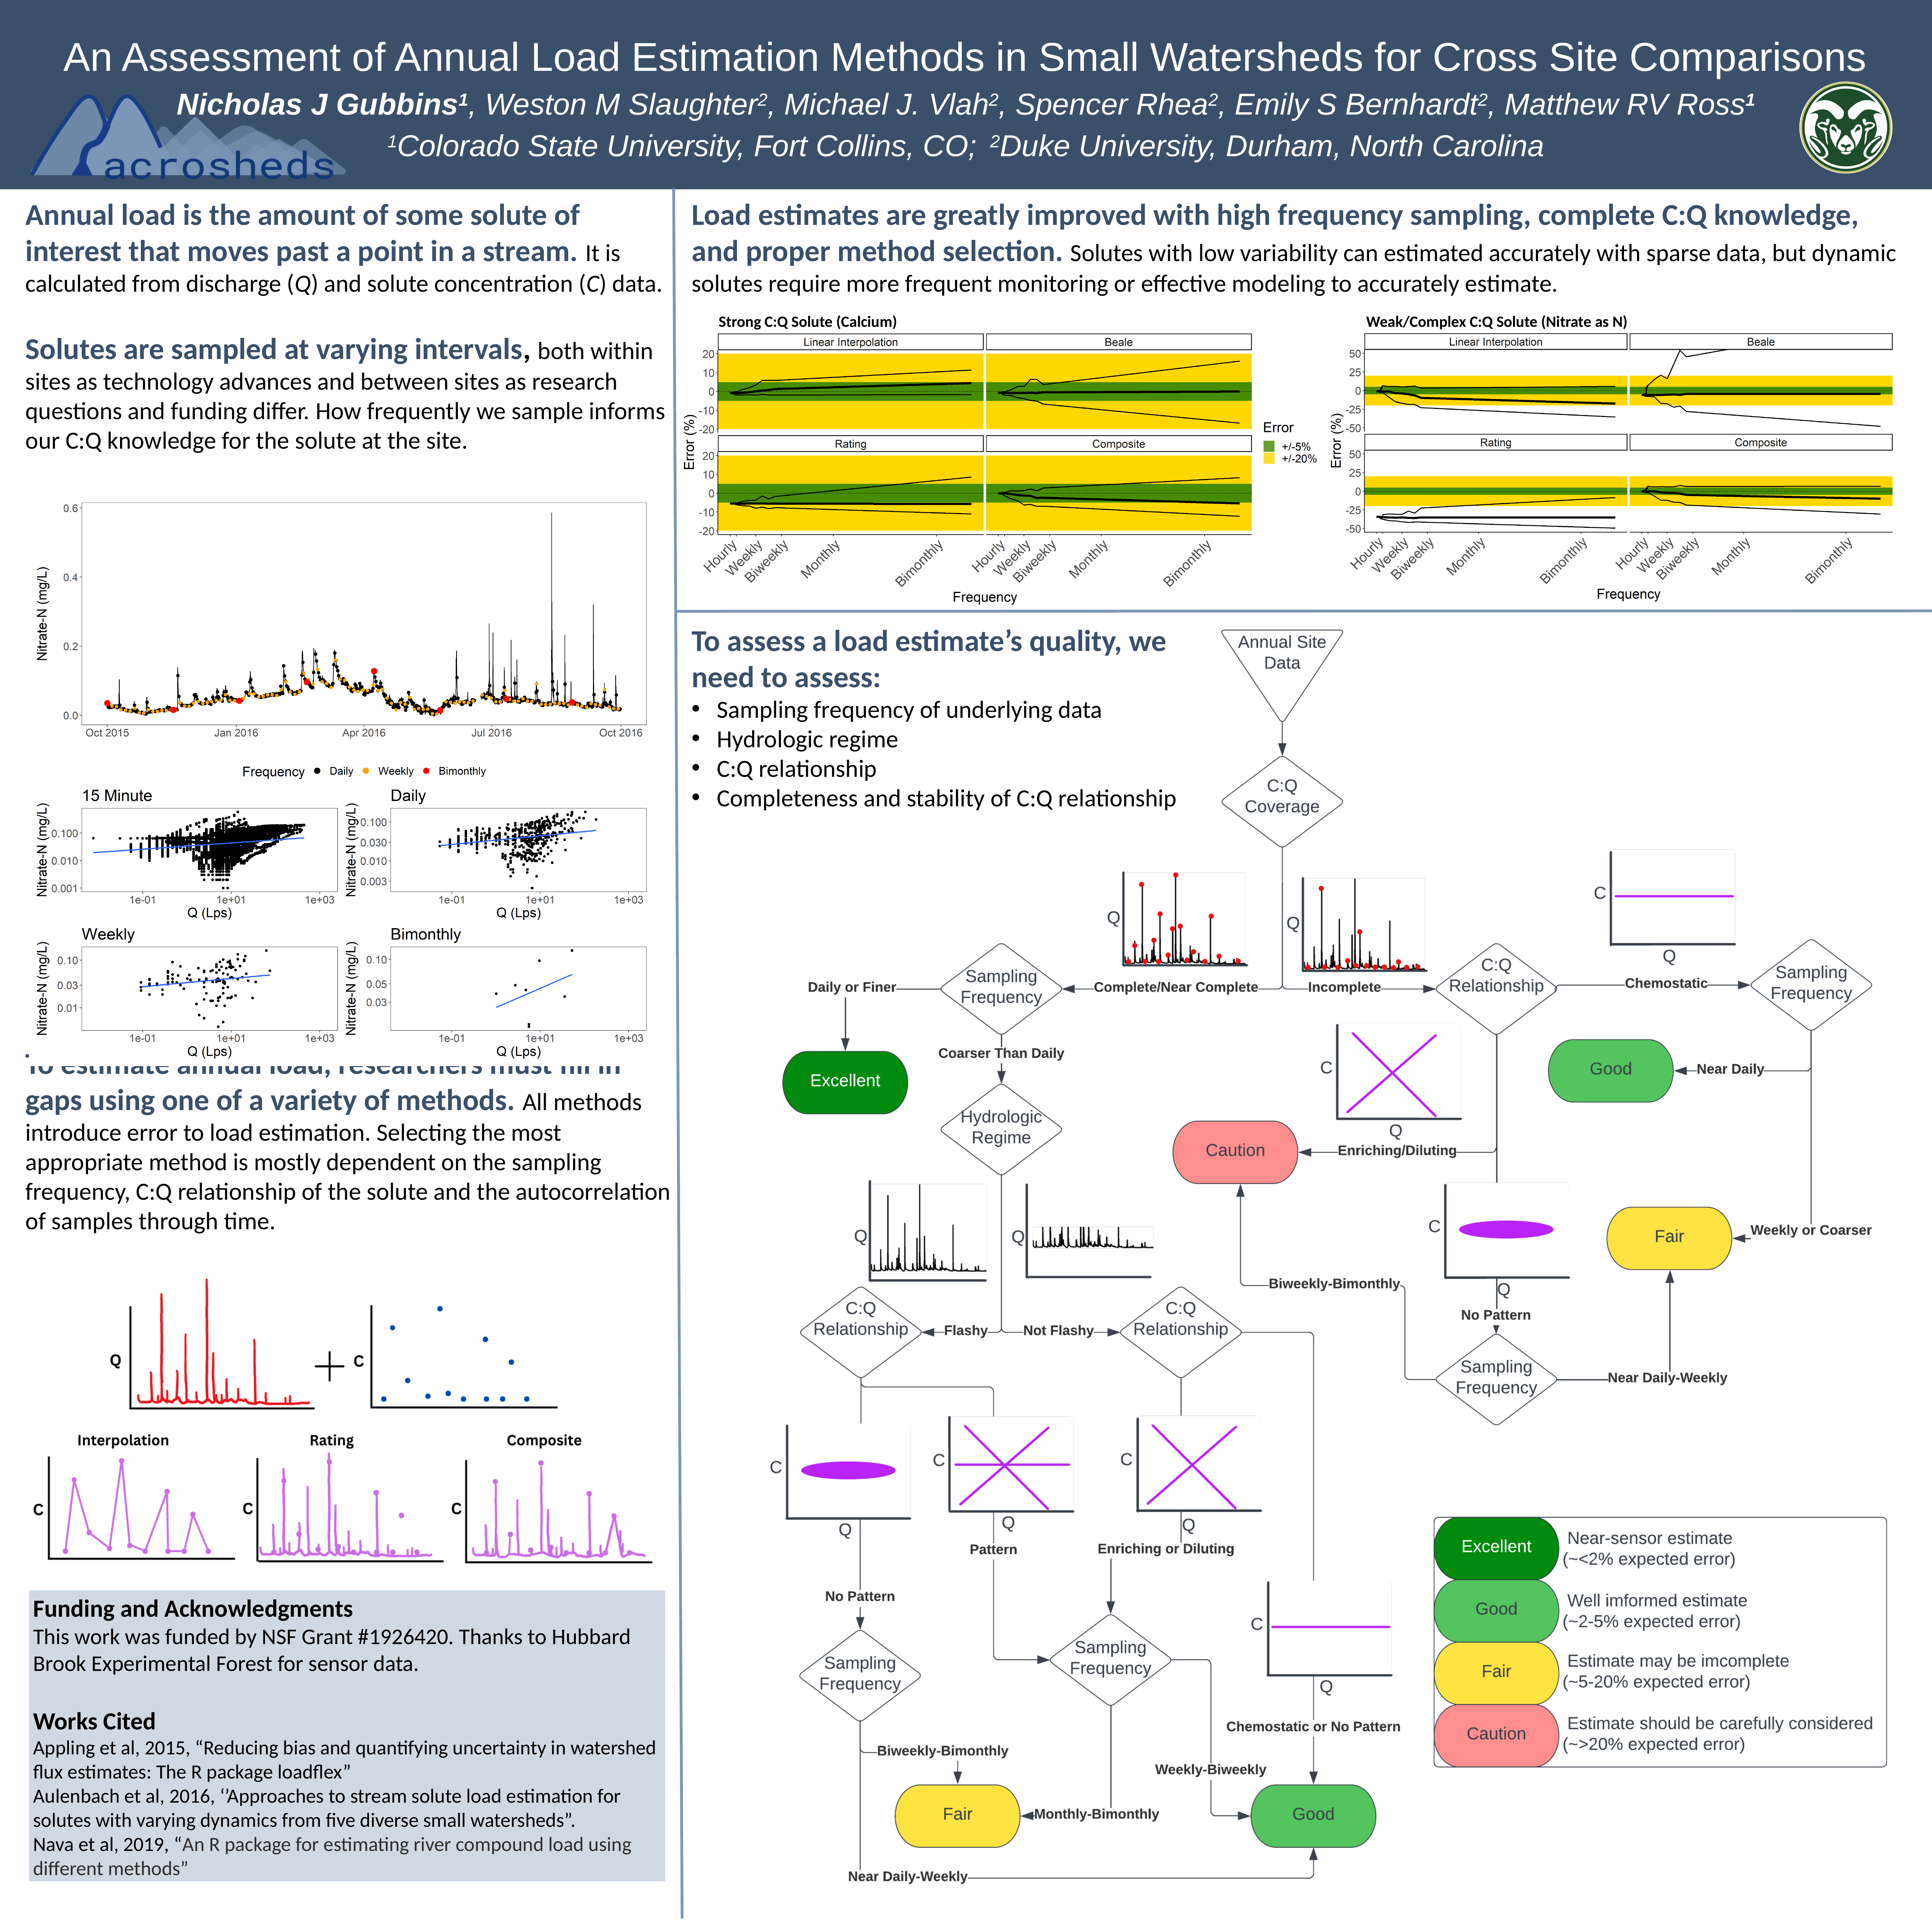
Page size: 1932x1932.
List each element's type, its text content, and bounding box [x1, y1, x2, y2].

text_box Funding and Acknowledgments This work was funded by NSF Grant #1926420. Thanks to Hubbard Brook Experimental Forest for sensor data. Works Cited Appling et al, 2015, “Reducing bias and quantifying uncertainty in watershed flux estimates: The R package loadflex” Aulenbach et al, 2016, ‘’Approaches to stream solute load estimation for solutes with varying dynamics from five diverse small watersheds”. Nava et al, 2019, “An R package for estimating river compound load using different methods” [29, 1590, 651, 1882]
title An Assessment of Annual Load Estimation Methods in Small Watersheds for Cross Site Comparisons Nicholas J Gubbins1, Weston M Slaughter2, Michael J. Vlah2, Spencer Rhea2, Emily S Bernhardt2, Matthew RV Ross1 1Colorado State University, Fort Collins, CO; 2Duke University, Durham, North Carolina [0, 0, 1932, 189]
text_box Weak/Complex C:Q Solute (Nitrate as N) [1362, 309, 1722, 310]
picture [24, 495, 674, 1919]
text_box Strong C:Q Solute (Calcium) [715, 309, 1058, 310]
picture [680, 310, 1932, 611]
picture [682, 612, 1932, 1919]
picture [1799, 81, 1893, 174]
picture [28, 92, 350, 184]
text_box Load estimates are greatly improved with high frequency sampling, complete C:Q knowledge, and proper method selection. Solutes with low variability can estimated accurately with sparse data, but dynamic solutes require more frequent monitoring or effective modeling to accurately estimate. [687, 193, 1912, 299]
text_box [674, 188, 682, 1919]
